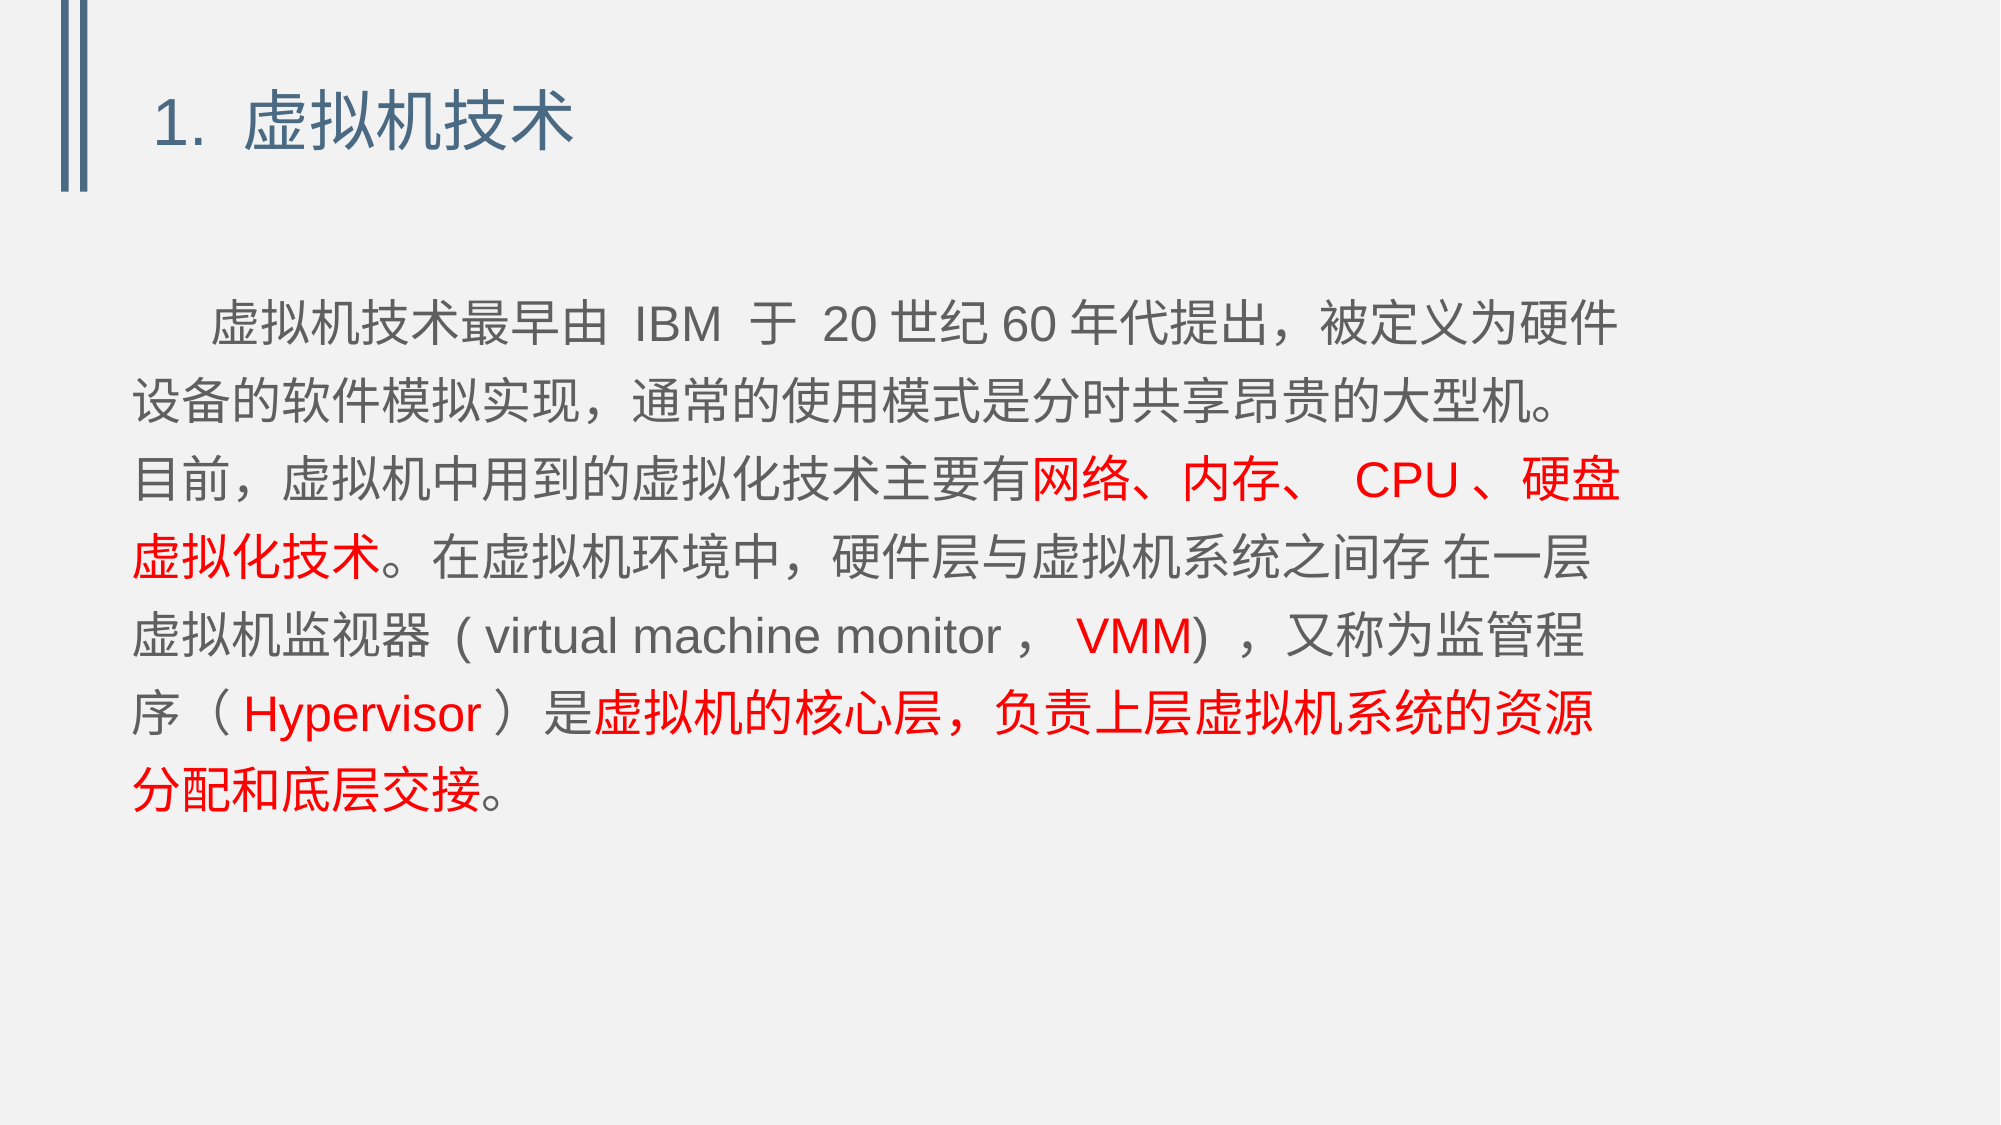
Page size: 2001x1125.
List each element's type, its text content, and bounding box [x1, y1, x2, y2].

title 1. 虚拟机技术 [137, 64, 1863, 184]
list 虚拟机技术最早由 IBM 于 20世纪60年代提出，被定义为硬件设备的软件模拟实现，通常的使用模式是分时共享昂贵的大型机。目前，虚拟机中用到的虚拟化技术主要有网络、内存、 CPU、硬盘虚拟化技术。在虚拟机环境中，硬件层与虚拟机系统之间存 在一层虚拟机监视器 ( virtual machine monitor，VMM) ，又称为监管程序（Hypervisor）是虚拟机的核心层，负责上层虚拟机系统的资源分配和底层交接。 [116, 219, 1640, 873]
